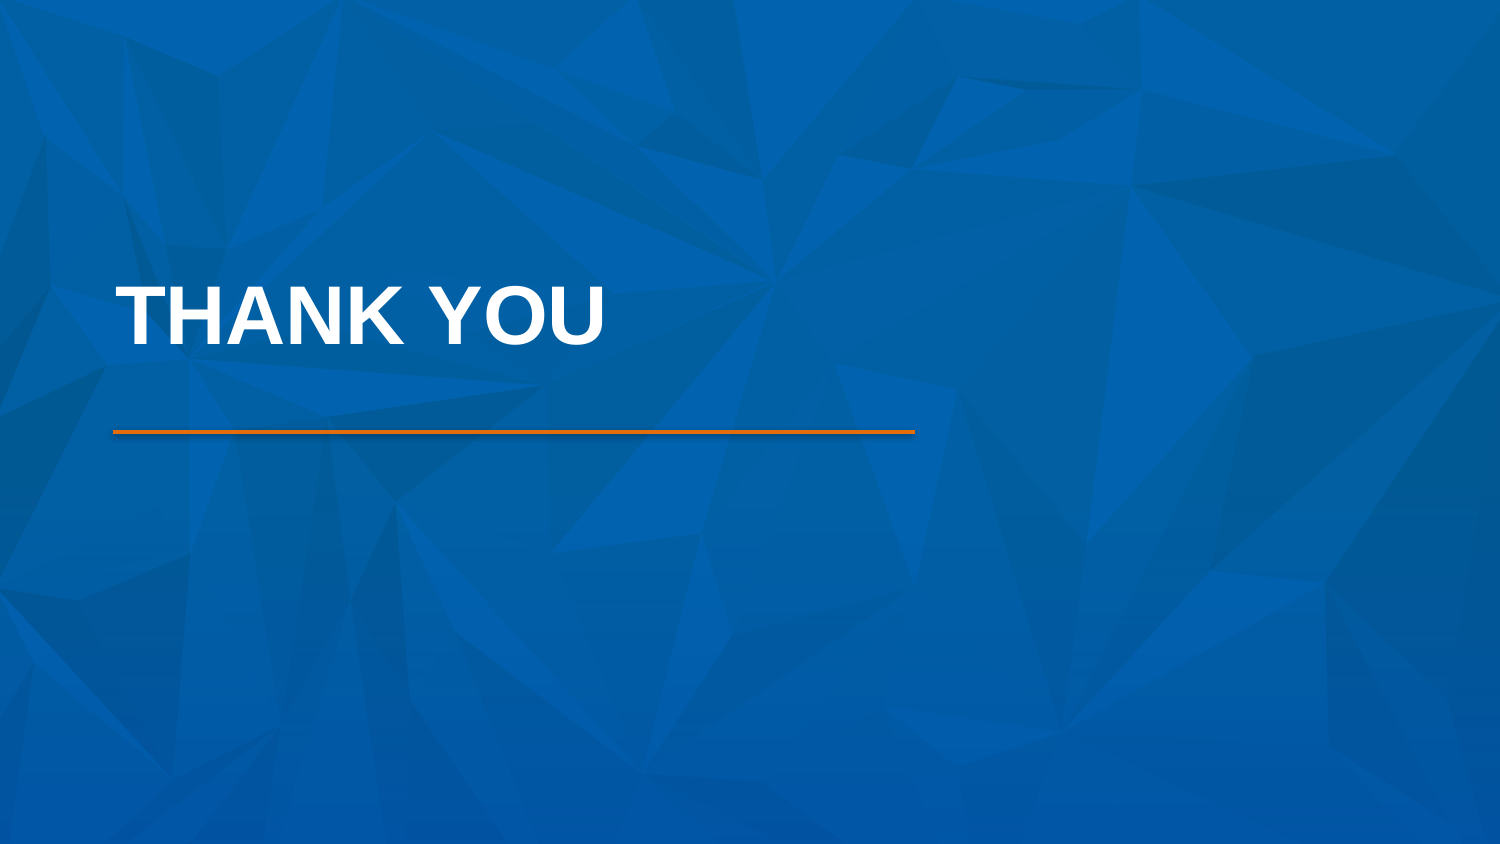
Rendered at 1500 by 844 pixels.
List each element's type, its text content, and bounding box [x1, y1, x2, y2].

title THANK YOU [100, 240, 1451, 382]
picture [0, 0, 1500, 844]
